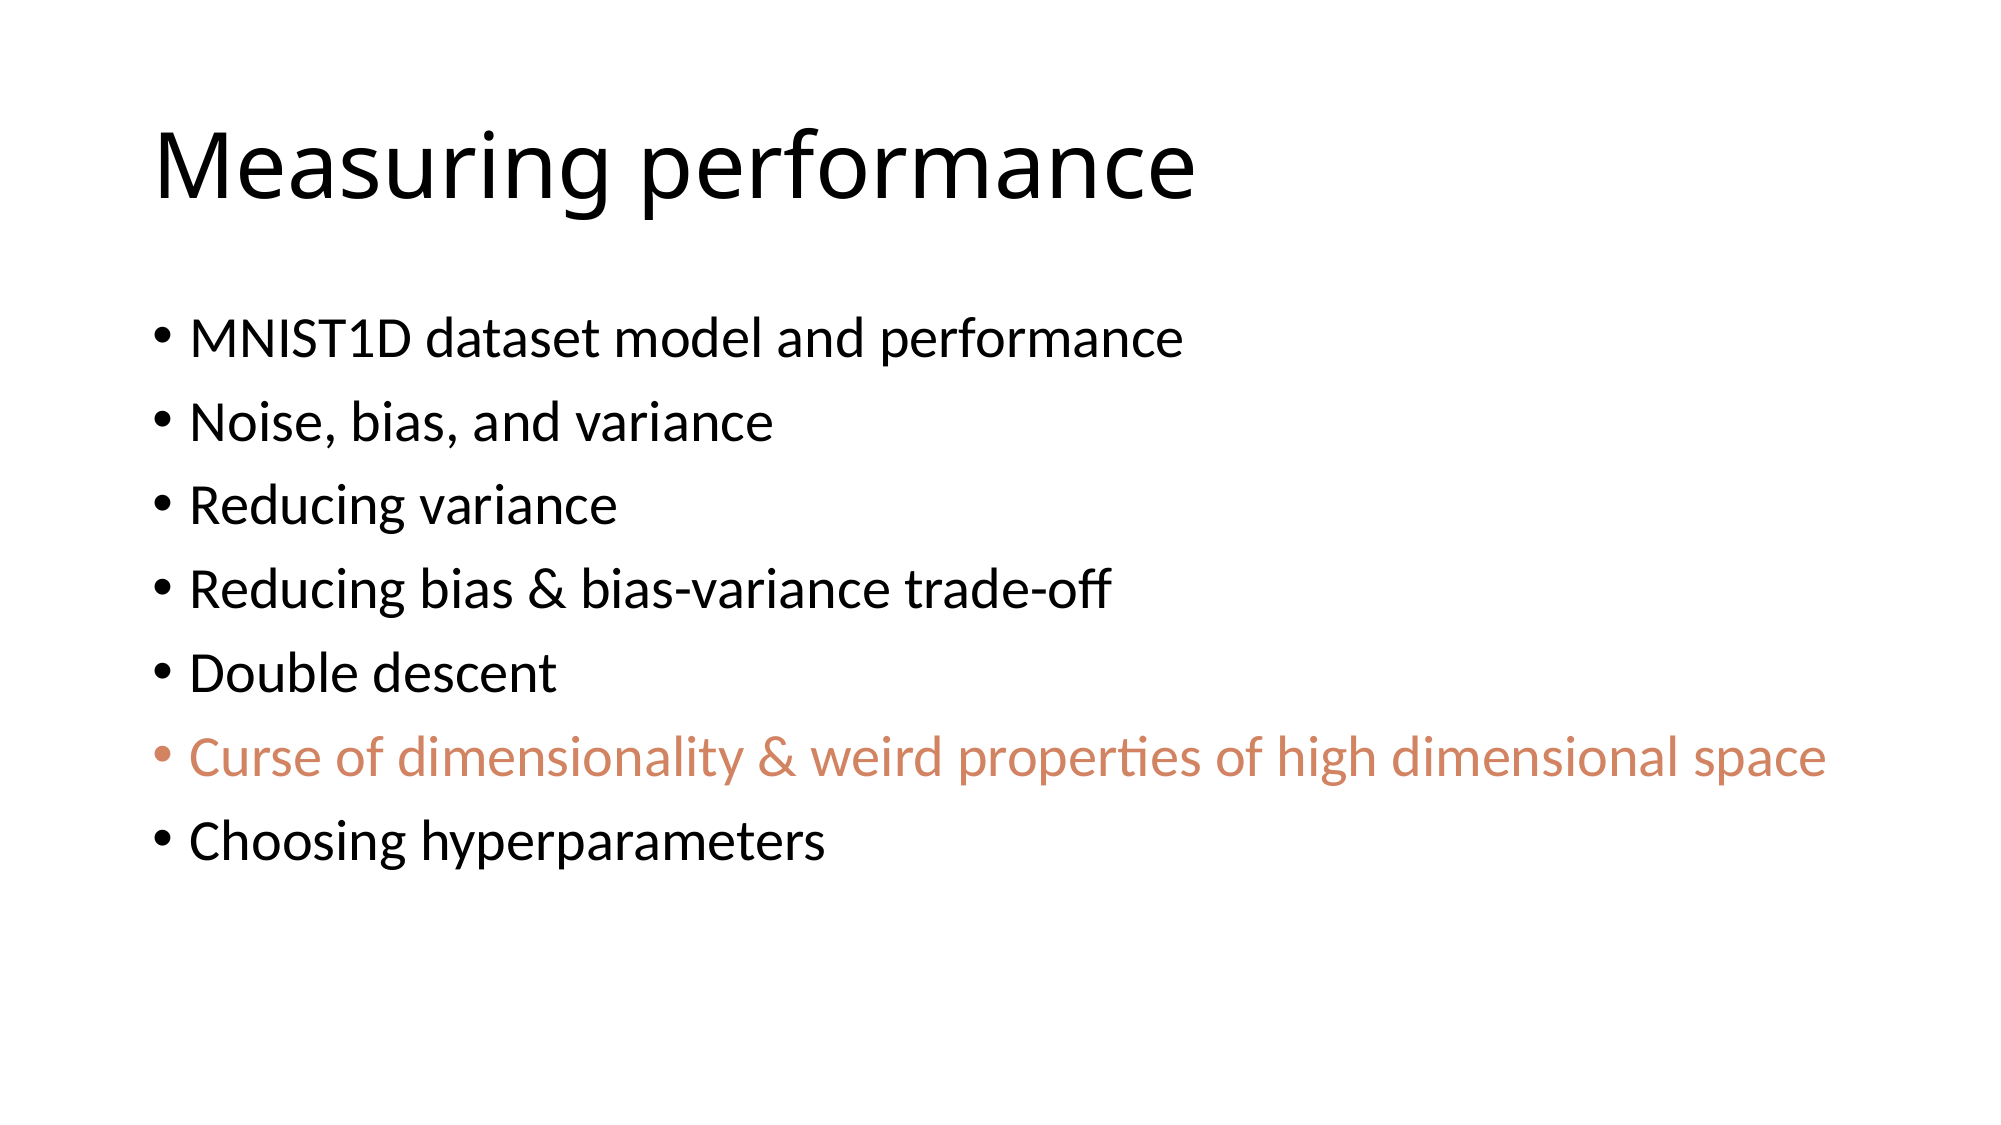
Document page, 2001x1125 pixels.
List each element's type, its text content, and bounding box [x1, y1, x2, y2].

title Measuring performance [137, 59, 1863, 278]
list MNIST1D dataset model and performance Noise, bias, and variance Reducing variance Reducing bias & bias-variance trade-off Double descent Curse of dimensionality & weird properties of high dimensional space Choosing hyperparameters [137, 299, 1863, 1014]
